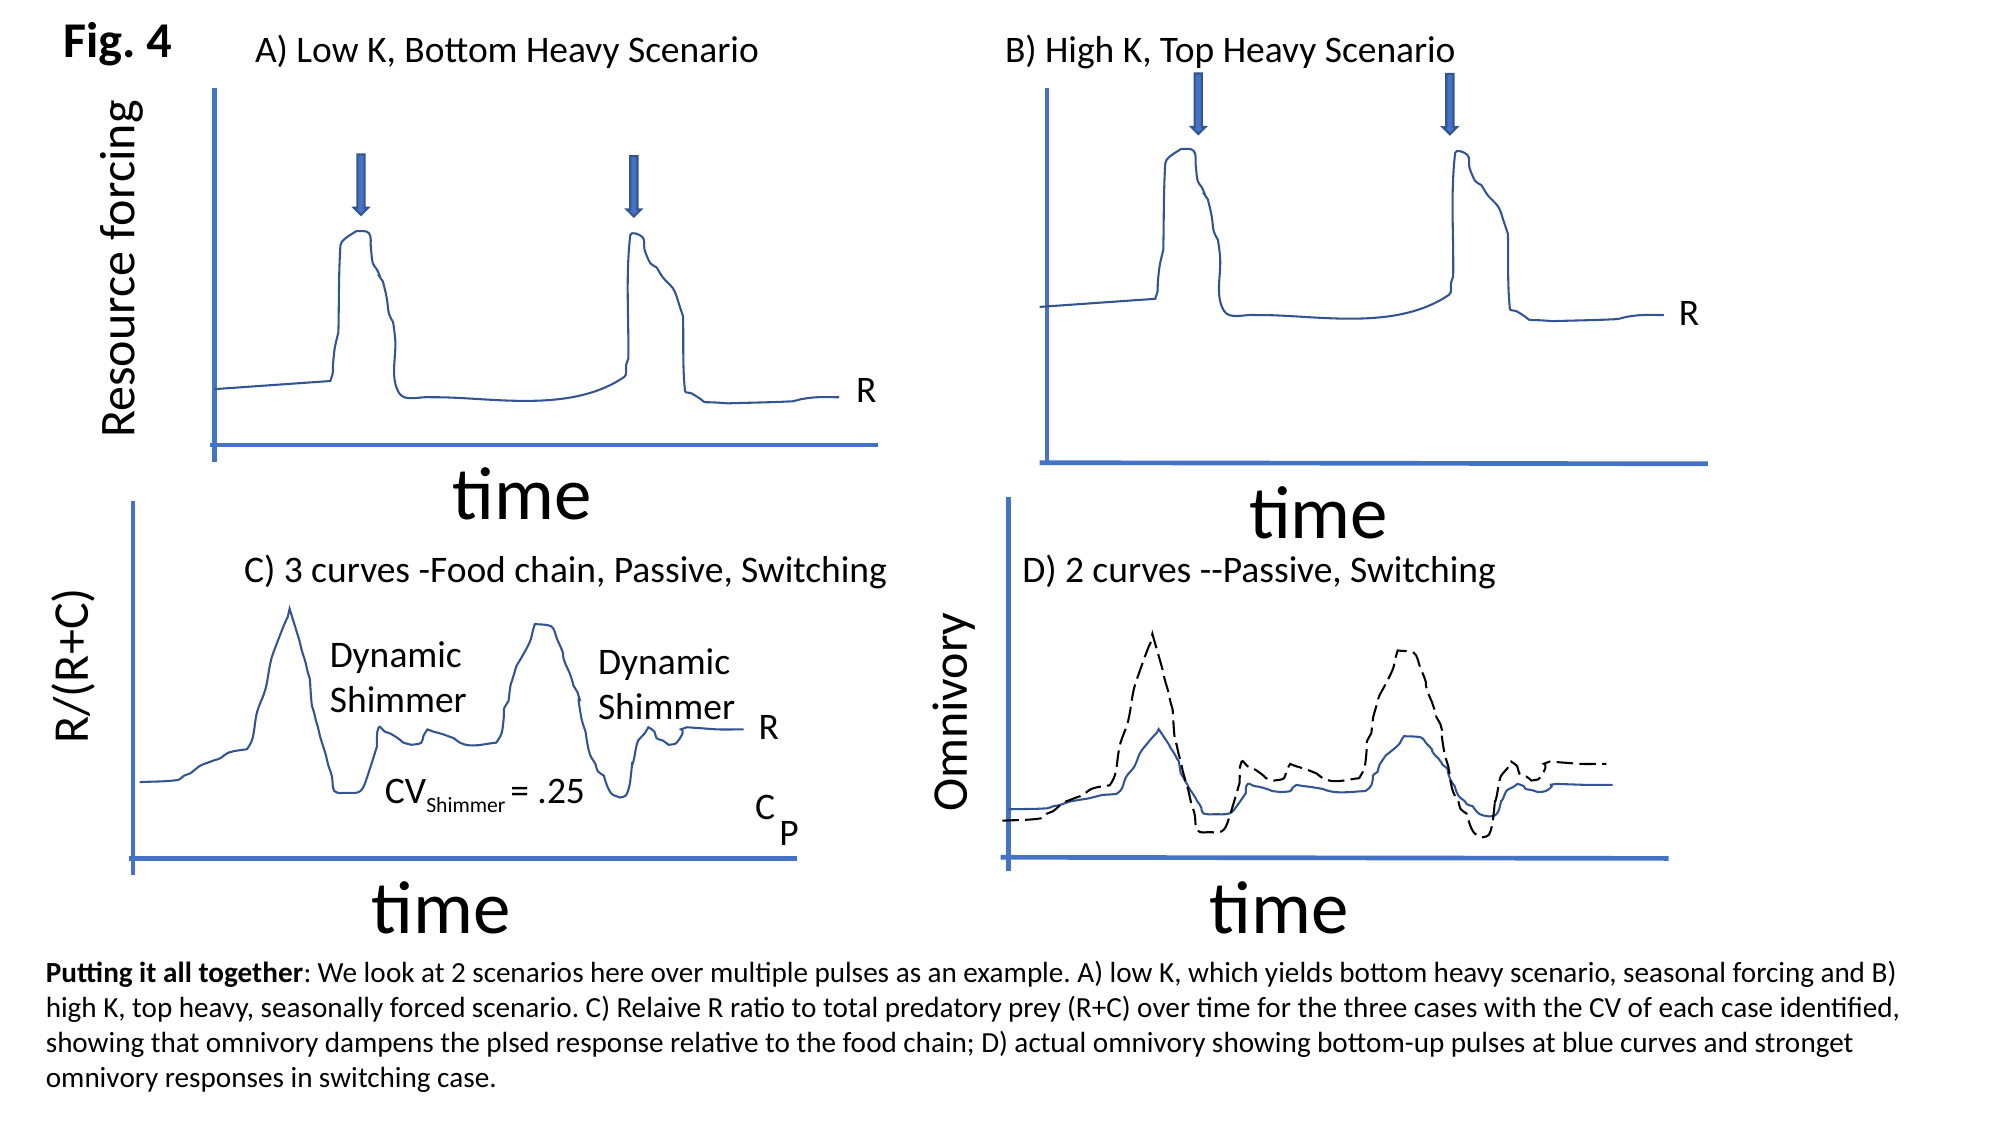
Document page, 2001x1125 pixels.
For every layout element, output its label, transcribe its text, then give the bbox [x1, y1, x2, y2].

text_box time [1234, 456, 1404, 462]
text_box [372, 622, 683, 799]
text_box [1009, 629, 1607, 839]
text_box time [1234, 464, 1404, 538]
text_box [351, 153, 371, 217]
text_box time [357, 859, 526, 956]
text_box R/(R+C) [30, 572, 106, 759]
text_box Fig. 4 [48, 0, 187, 75]
text_box [624, 155, 644, 219]
text_box C [740, 774, 790, 835]
text_box [1009, 804, 1058, 811]
text_box [1188, 72, 1209, 136]
text_box C) 3 curves -Food chain, Passive, Switching D) 2 curves --Passive, Switching [229, 538, 1008, 643]
text_box Resource forcing [77, 85, 152, 453]
text_box time [438, 445, 607, 538]
text_box [1440, 72, 1460, 136]
text_box time [1195, 859, 1364, 956]
text_box [1232, 779, 1451, 814]
text_box R [841, 357, 892, 418]
text_box time [1195, 850, 1364, 857]
text_box [1495, 782, 1613, 817]
text_box Dynamic Shimmer [314, 622, 486, 728]
text_box R [744, 694, 794, 755]
text_box Dynamic Shimmer [583, 629, 754, 735]
text_box [1186, 781, 1201, 802]
text_box CVShimmer = .25 [370, 758, 601, 825]
text_box Putting it all together: We look at 2 scenarios here over multiple pulses as an example. A) low K, which yields bottom heavy scenario, seasonal forcing and B) high K, top heavy, seasonally forced scenario. C) Relaive R ratio to total predatory prey (R+C) over time for the three cases with the CV of each case identified, showing that omnivory dampens the plsed response relative to the food chain; D) actual omnivory showing bottom-up pulses at blue curves and stronget omnivory responses in switching case. [31, 946, 1917, 1101]
text_box [139, 604, 370, 795]
text_box time [357, 851, 526, 858]
text_box [215, 229, 840, 405]
text_box Omnivory [909, 597, 985, 827]
text_box R [1664, 280, 1715, 341]
text_box P [764, 800, 814, 861]
text_box C) 3 curves -Food chain, Passive, Switching D) 2 curves --Passive, Switching [1009, 538, 1831, 643]
text_box time [438, 437, 607, 444]
text_box [1048, 147, 1664, 323]
text_box A) Low K, Bottom Heavy Scenario B) High K, Top Heavy Scenario [240, 17, 1920, 78]
